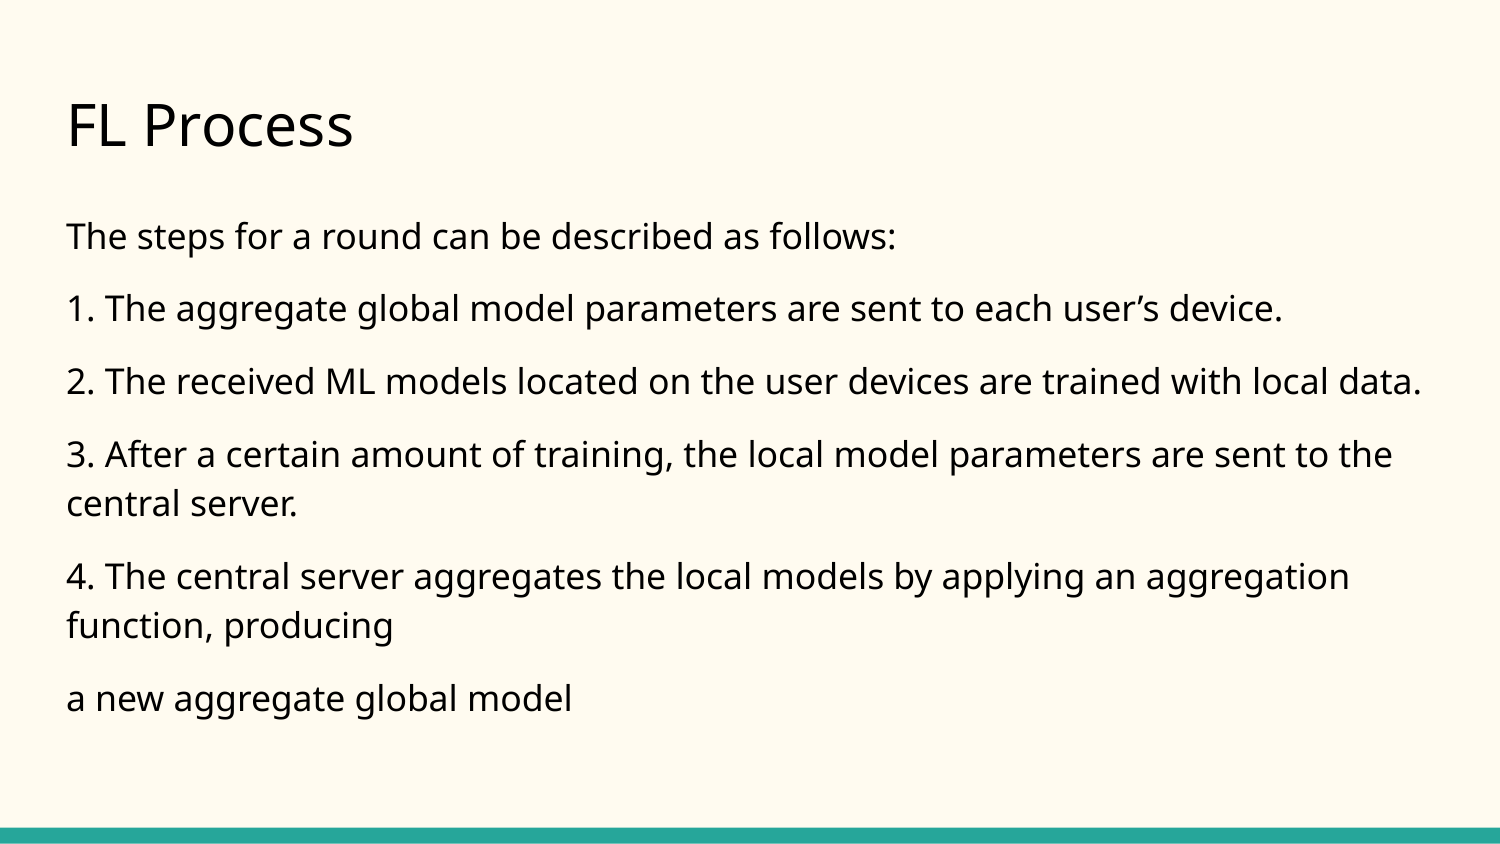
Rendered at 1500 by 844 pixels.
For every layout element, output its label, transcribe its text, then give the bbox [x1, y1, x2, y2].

title FL Process [51, 72, 1449, 174]
list The steps for a round can be described as follows: 1. The aggregate global model parameters are sent to each user’s device. 2. The received ML models located on the user devices are trained with local data. 3. After a certain amount of training, the local model parameters are sent to the central server. 4. The central server aggregates the local models by applying an aggregation function, producing a new aggregate global model [51, 192, 1449, 750]
